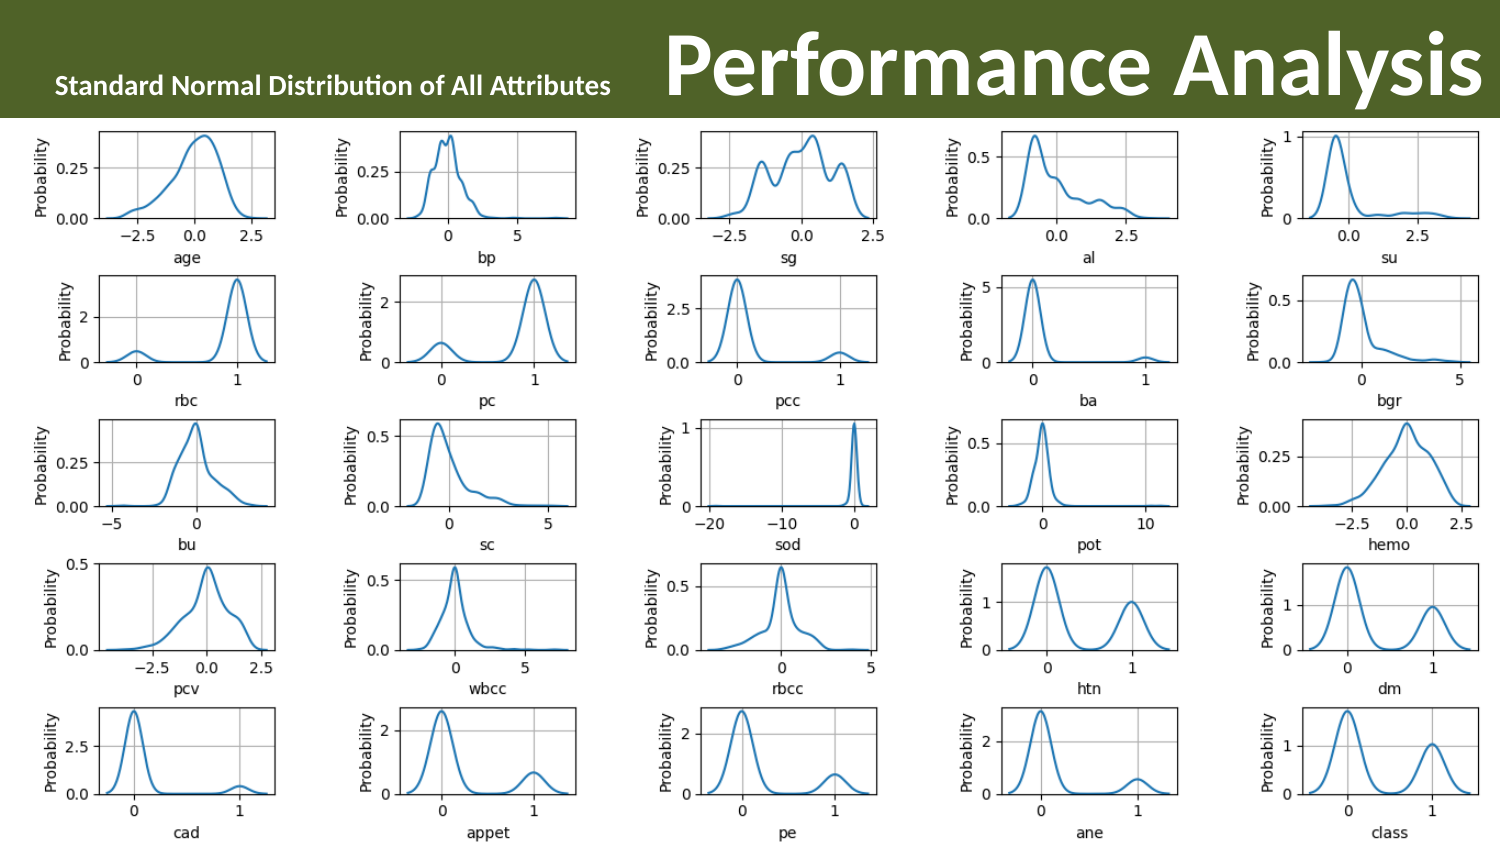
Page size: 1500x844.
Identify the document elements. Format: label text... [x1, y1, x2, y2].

text_box Standard Normal Distribution of All Attributes [40, 59, 627, 109]
picture [0, 118, 1500, 844]
text_box Performance Analysis [0, 1, 1500, 118]
